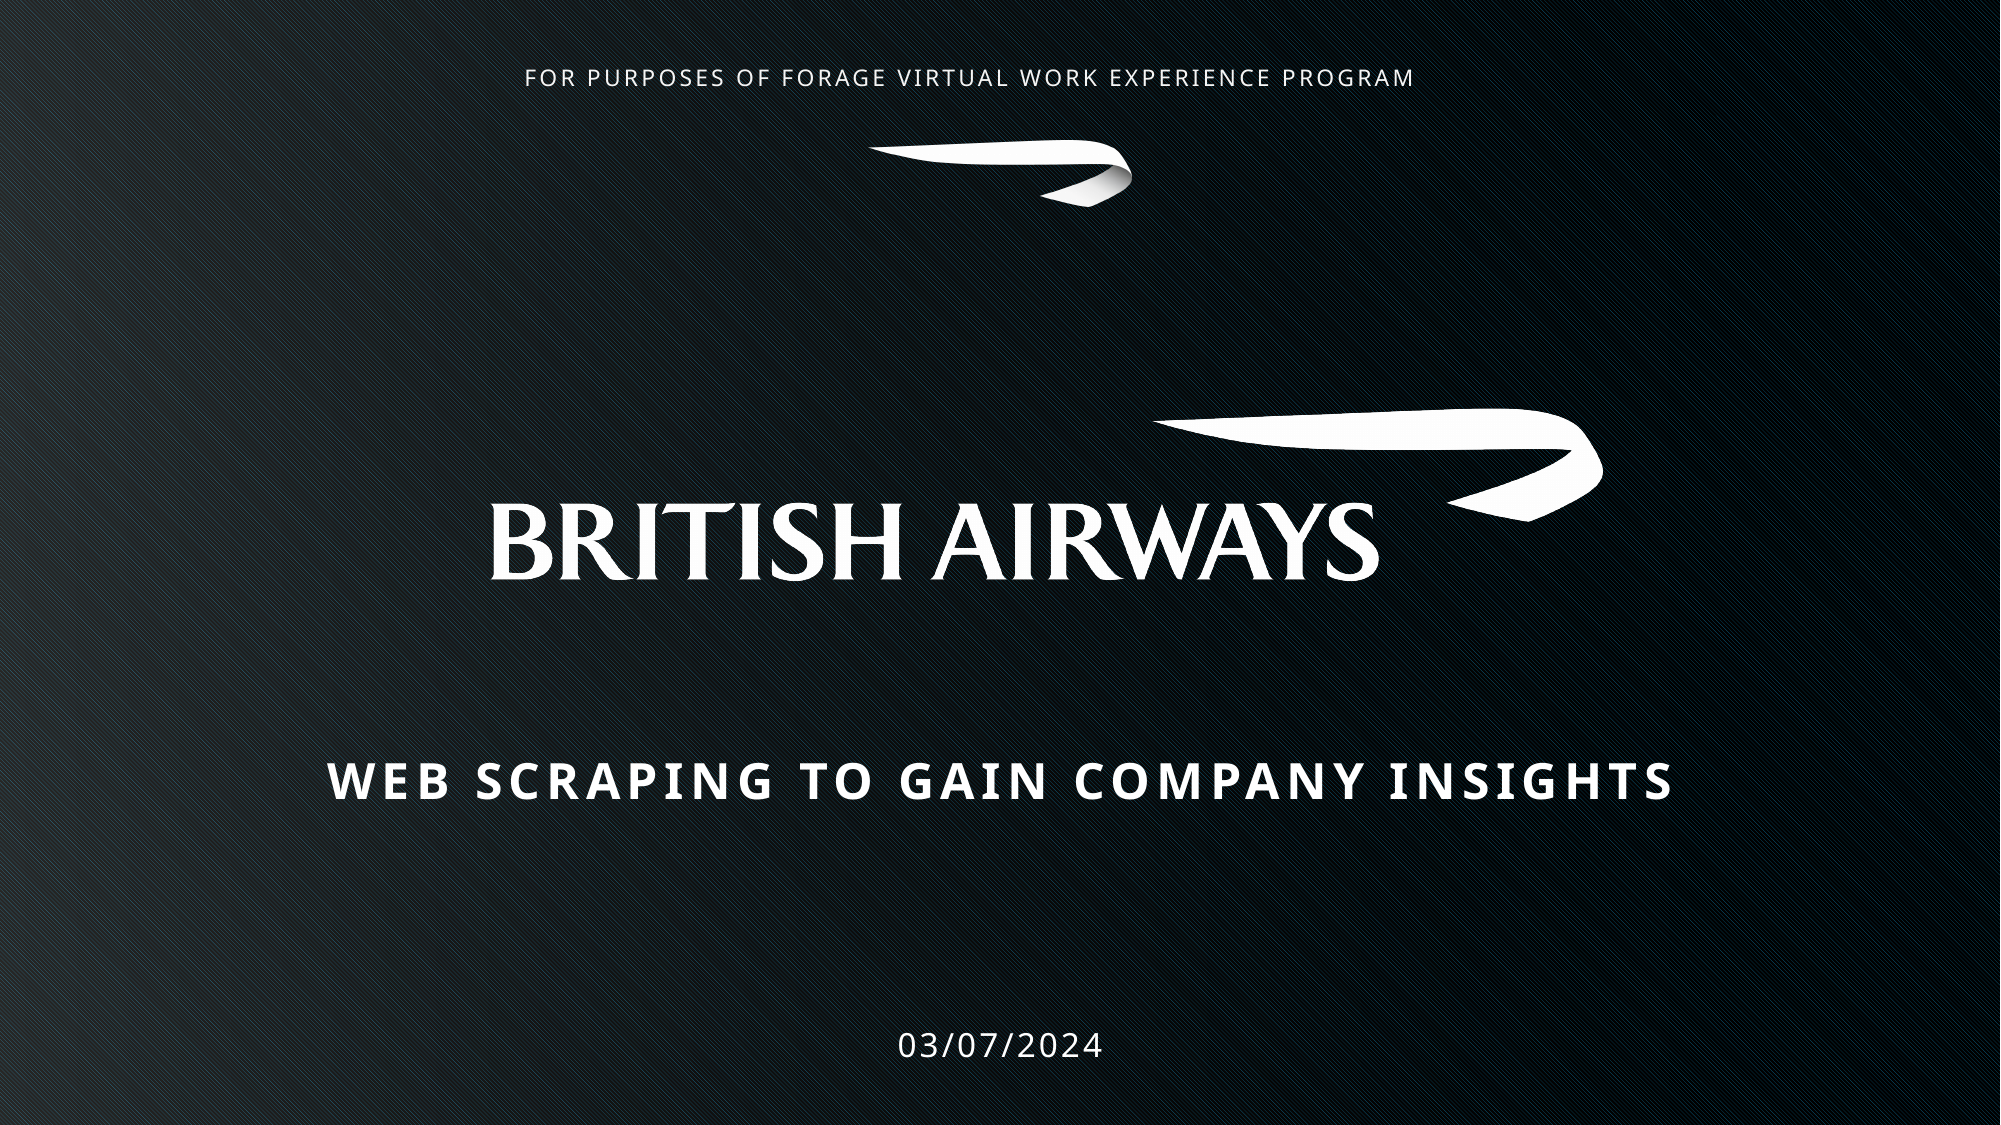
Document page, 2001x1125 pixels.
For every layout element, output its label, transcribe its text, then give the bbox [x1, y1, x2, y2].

list 03/07/2024 [249, 838, 1750, 1125]
subtitle Web scraping to gain company insights [249, 707, 1750, 838]
picture [488, 407, 1604, 583]
picture [868, 140, 1132, 207]
